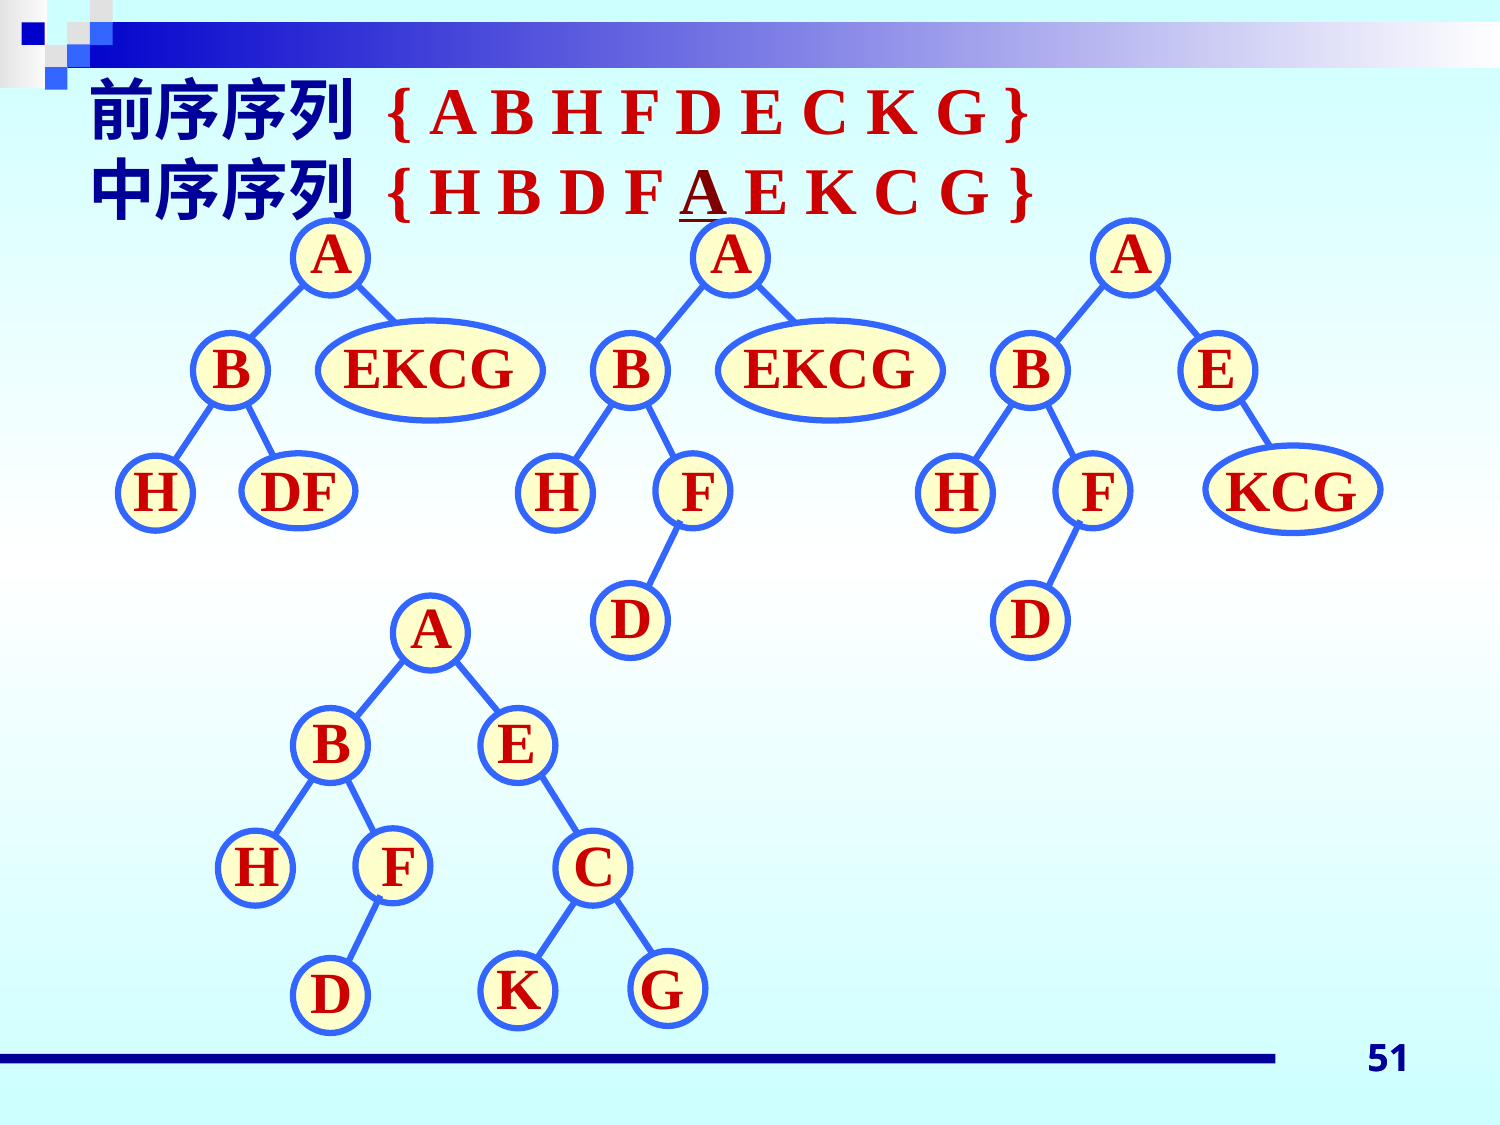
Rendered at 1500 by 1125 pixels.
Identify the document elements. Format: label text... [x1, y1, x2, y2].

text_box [117, 207, 516, 531]
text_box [917, 207, 1381, 659]
title 前序序列 { A B H F D E C K G } 中序序列 { H B D F A E K C G } [73, 65, 1424, 231]
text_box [217, 582, 719, 1034]
text_box 2 [694, 22, 698, 65]
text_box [666, 22, 670, 65]
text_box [517, 207, 916, 659]
text_box 51 [1074, 1017, 1425, 1093]
